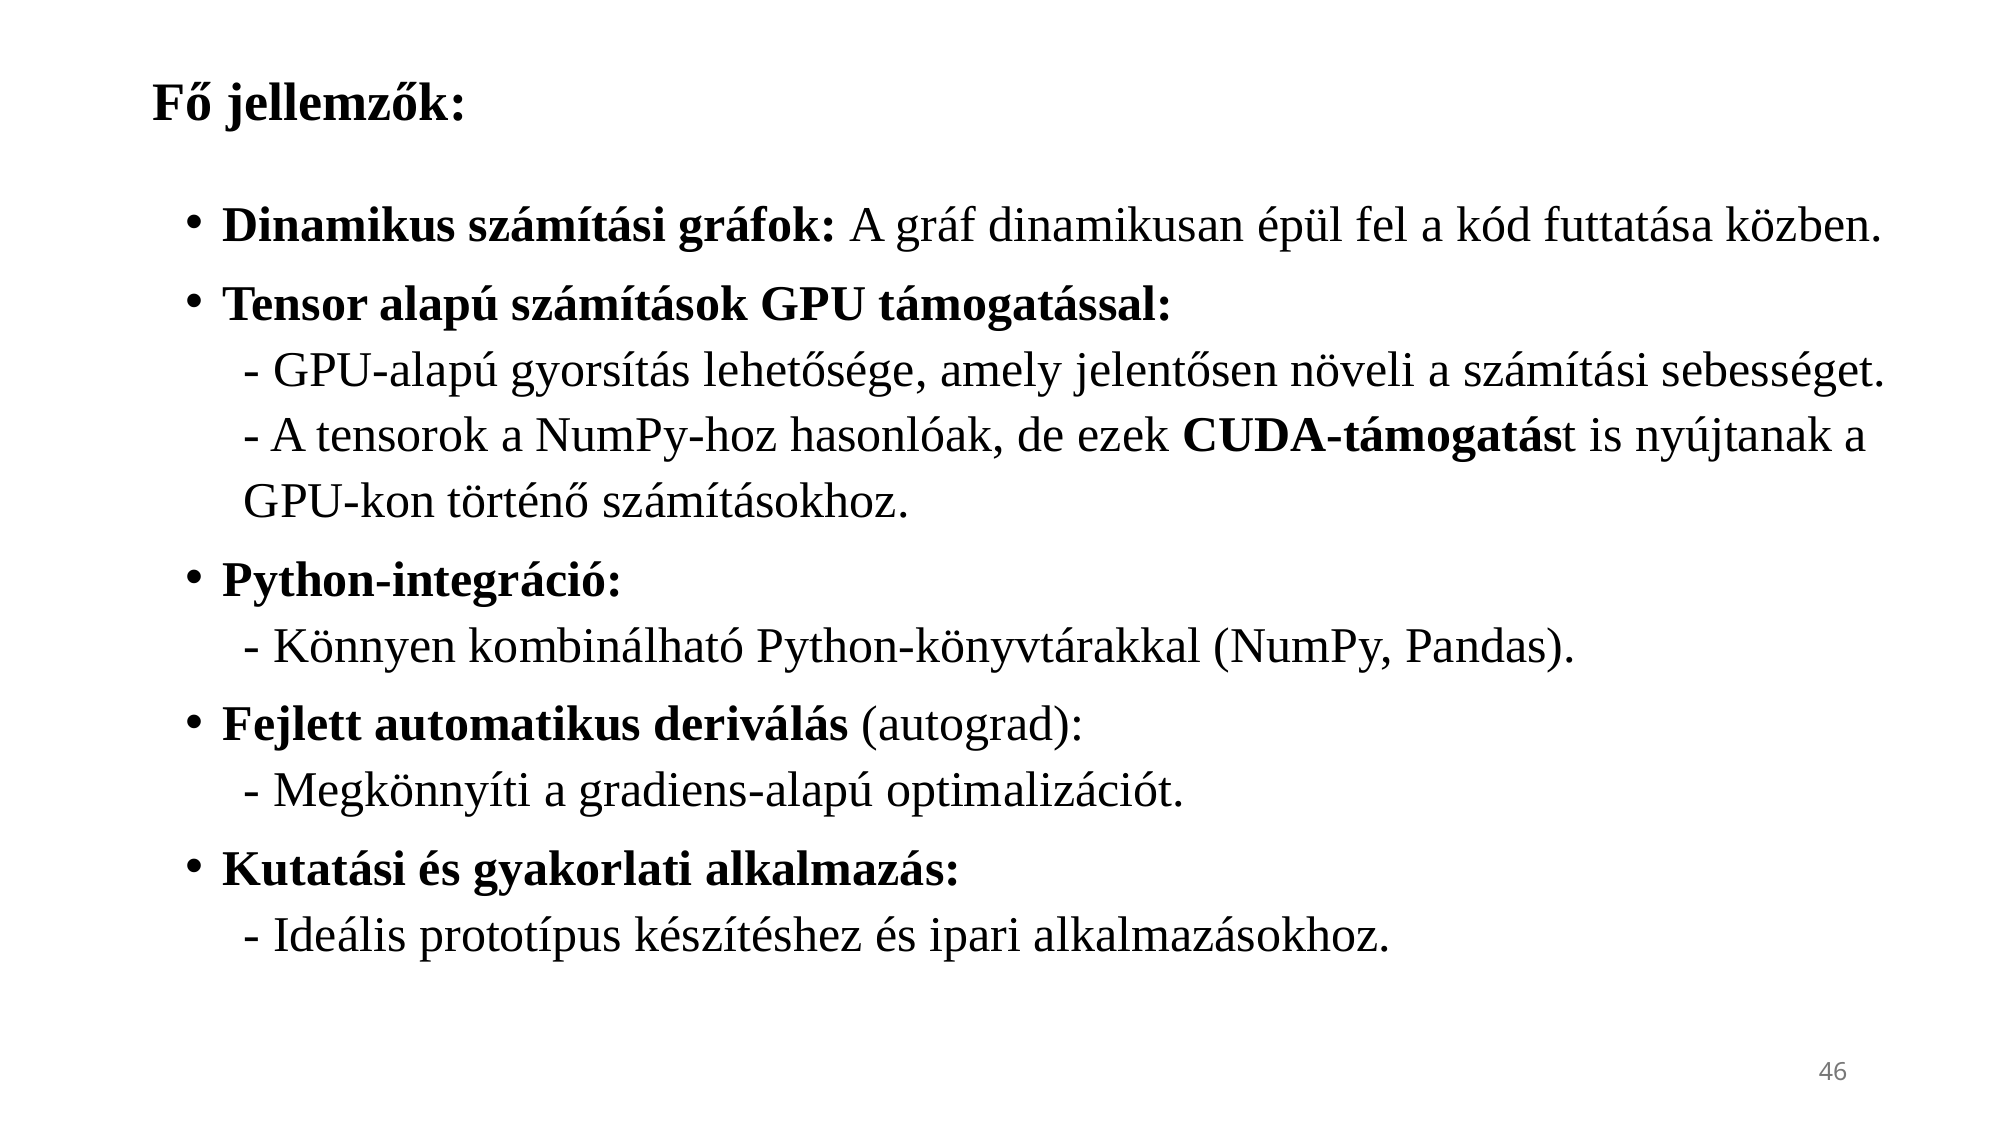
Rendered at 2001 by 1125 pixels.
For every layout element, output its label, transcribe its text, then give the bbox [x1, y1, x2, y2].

title Fő jellemzők: [137, 52, 513, 154]
list Dinamikus számítási gráfok: A gráf dinamikusan épül fel a kód futtatása közben. Tensor alapú számítások GPU támogatással: - GPU-alapú gyorsítás lehetősége, amely jelentősen növeli a számítási sebességet. - A tensorok a NumPy-hoz hasonlóak, de ezek CUDA-támogatást is nyújtanak a GPU-kon történő számításokhoz. Python-integráció: - Könnyen kombinálható Python-könyvtárakkal (NumPy, Pandas). Fejlett automatikus deriválás (autograd): - Megkönnyíti a gradiens-alapú optimalizációt. Kutatási és gyakorlati alkalmazás: - Ideális prototípus készítéshez és ipari alkalmazásokhoz. [170, 178, 1912, 981]
slide_number 46 [1412, 1042, 1863, 1103]
